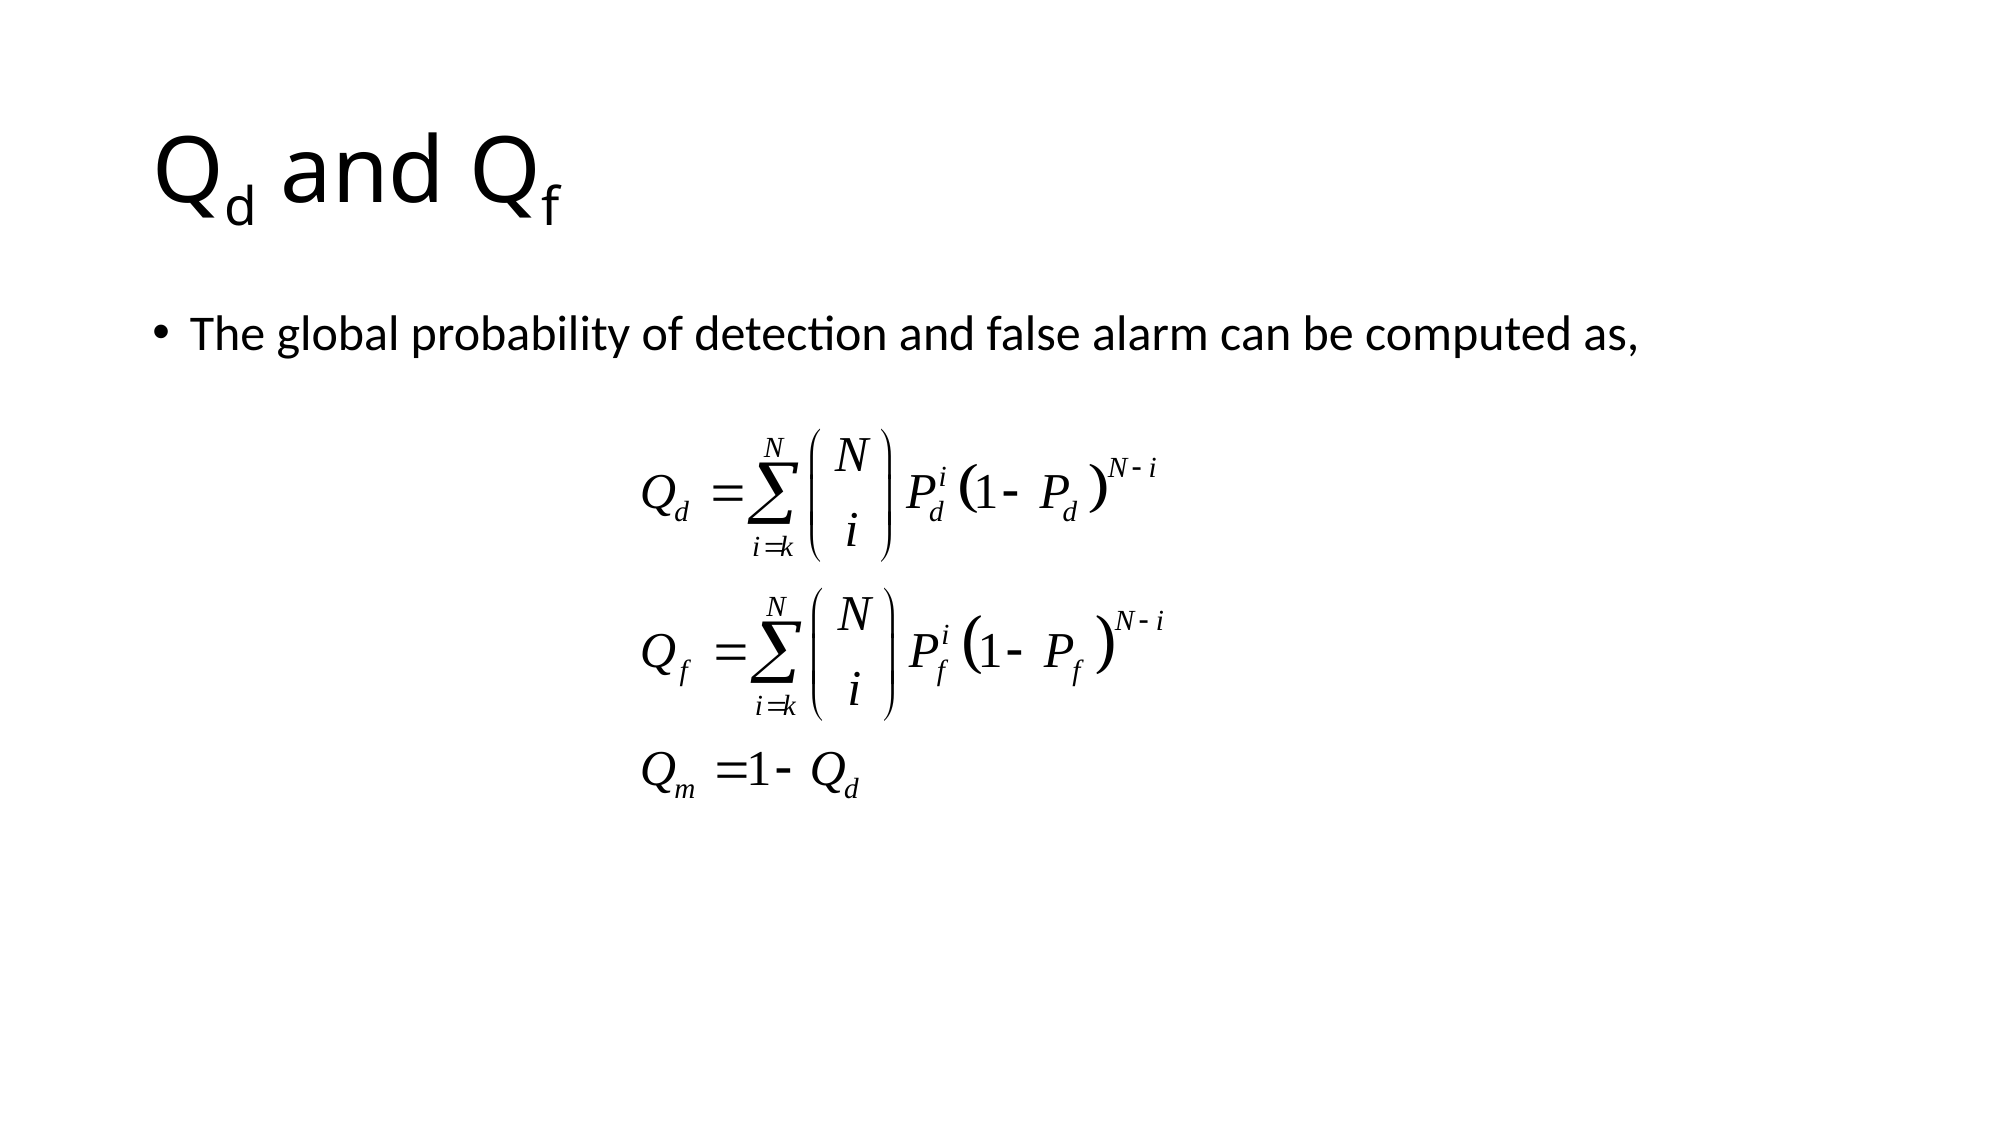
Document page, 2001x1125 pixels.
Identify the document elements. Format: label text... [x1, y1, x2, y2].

list The global probability of detection and false alarm can be computed as, [137, 299, 1863, 1014]
title Qd and Qf [137, 59, 1863, 278]
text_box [633, 420, 1178, 810]
